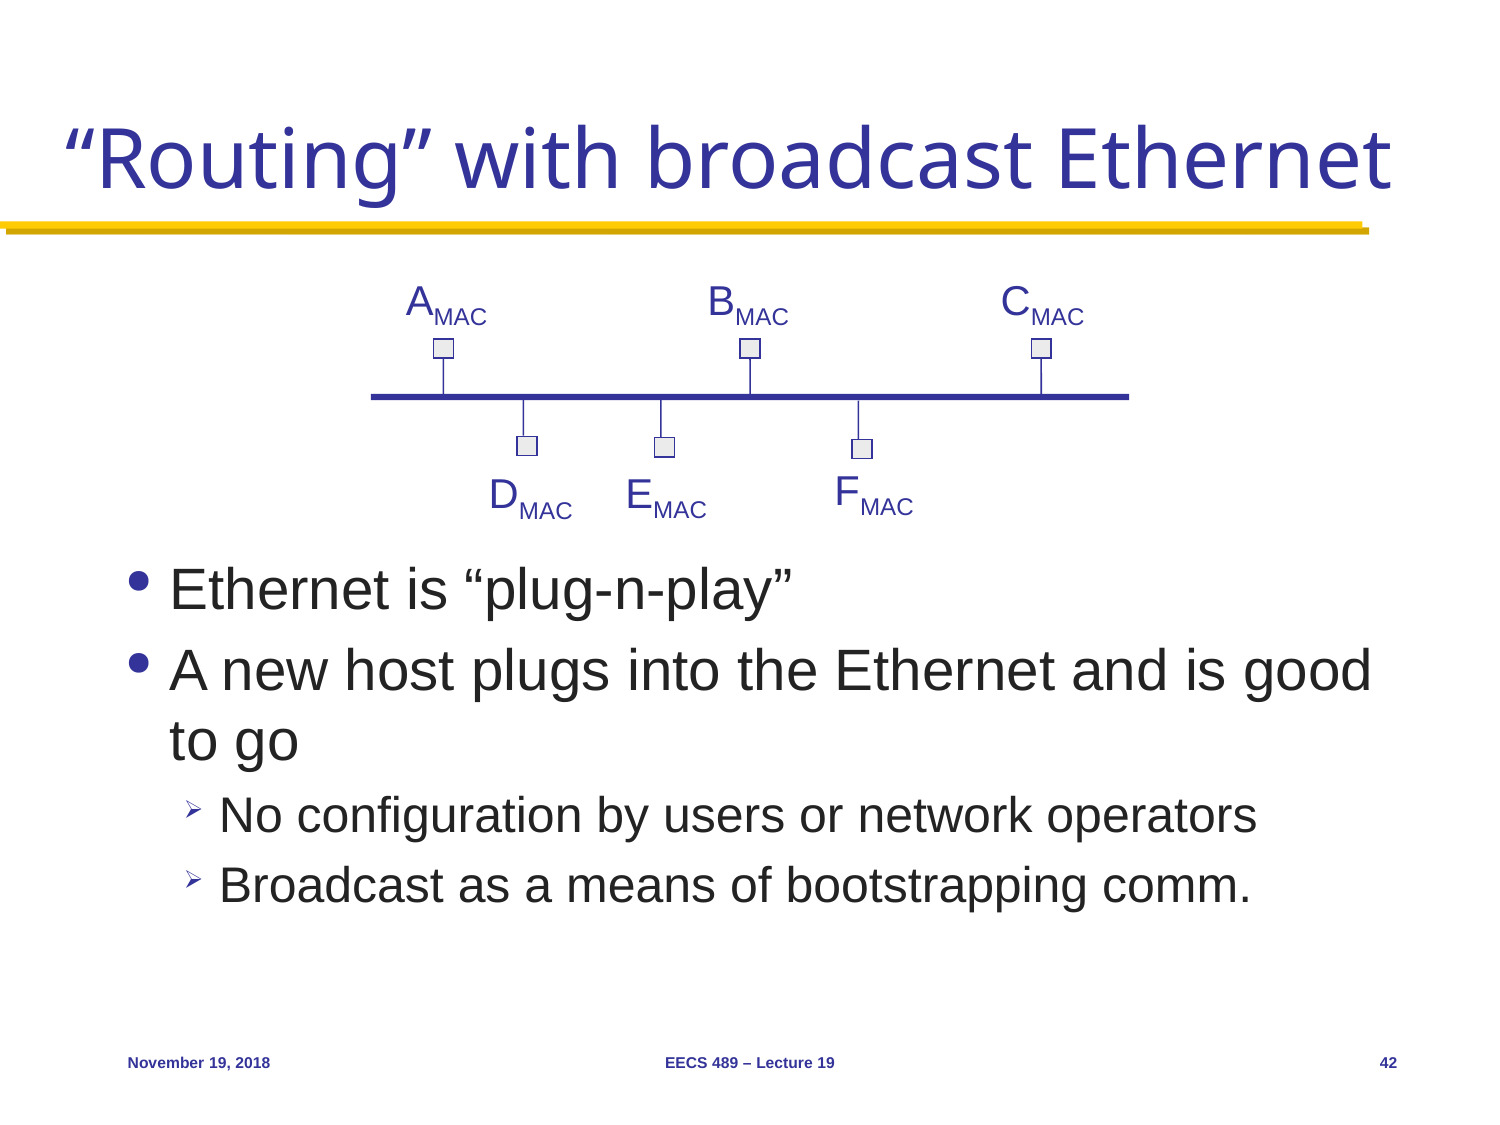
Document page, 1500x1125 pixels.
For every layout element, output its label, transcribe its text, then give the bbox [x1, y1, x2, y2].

title “Routing” with broadcast Ethernet [49, 24, 1451, 213]
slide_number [112, 1024, 426, 1101]
footer EECS 489 – Lecture 19 [512, 1024, 988, 1101]
list Ethernet is “plug-n-play” A new host plugs into the Ethernet and is good to go No configuration by users or network operators Broadcast as a means of bootstrapping comm. [112, 543, 1413, 988]
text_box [370, 266, 1130, 522]
slide_number 42 [1312, 1024, 1413, 1101]
